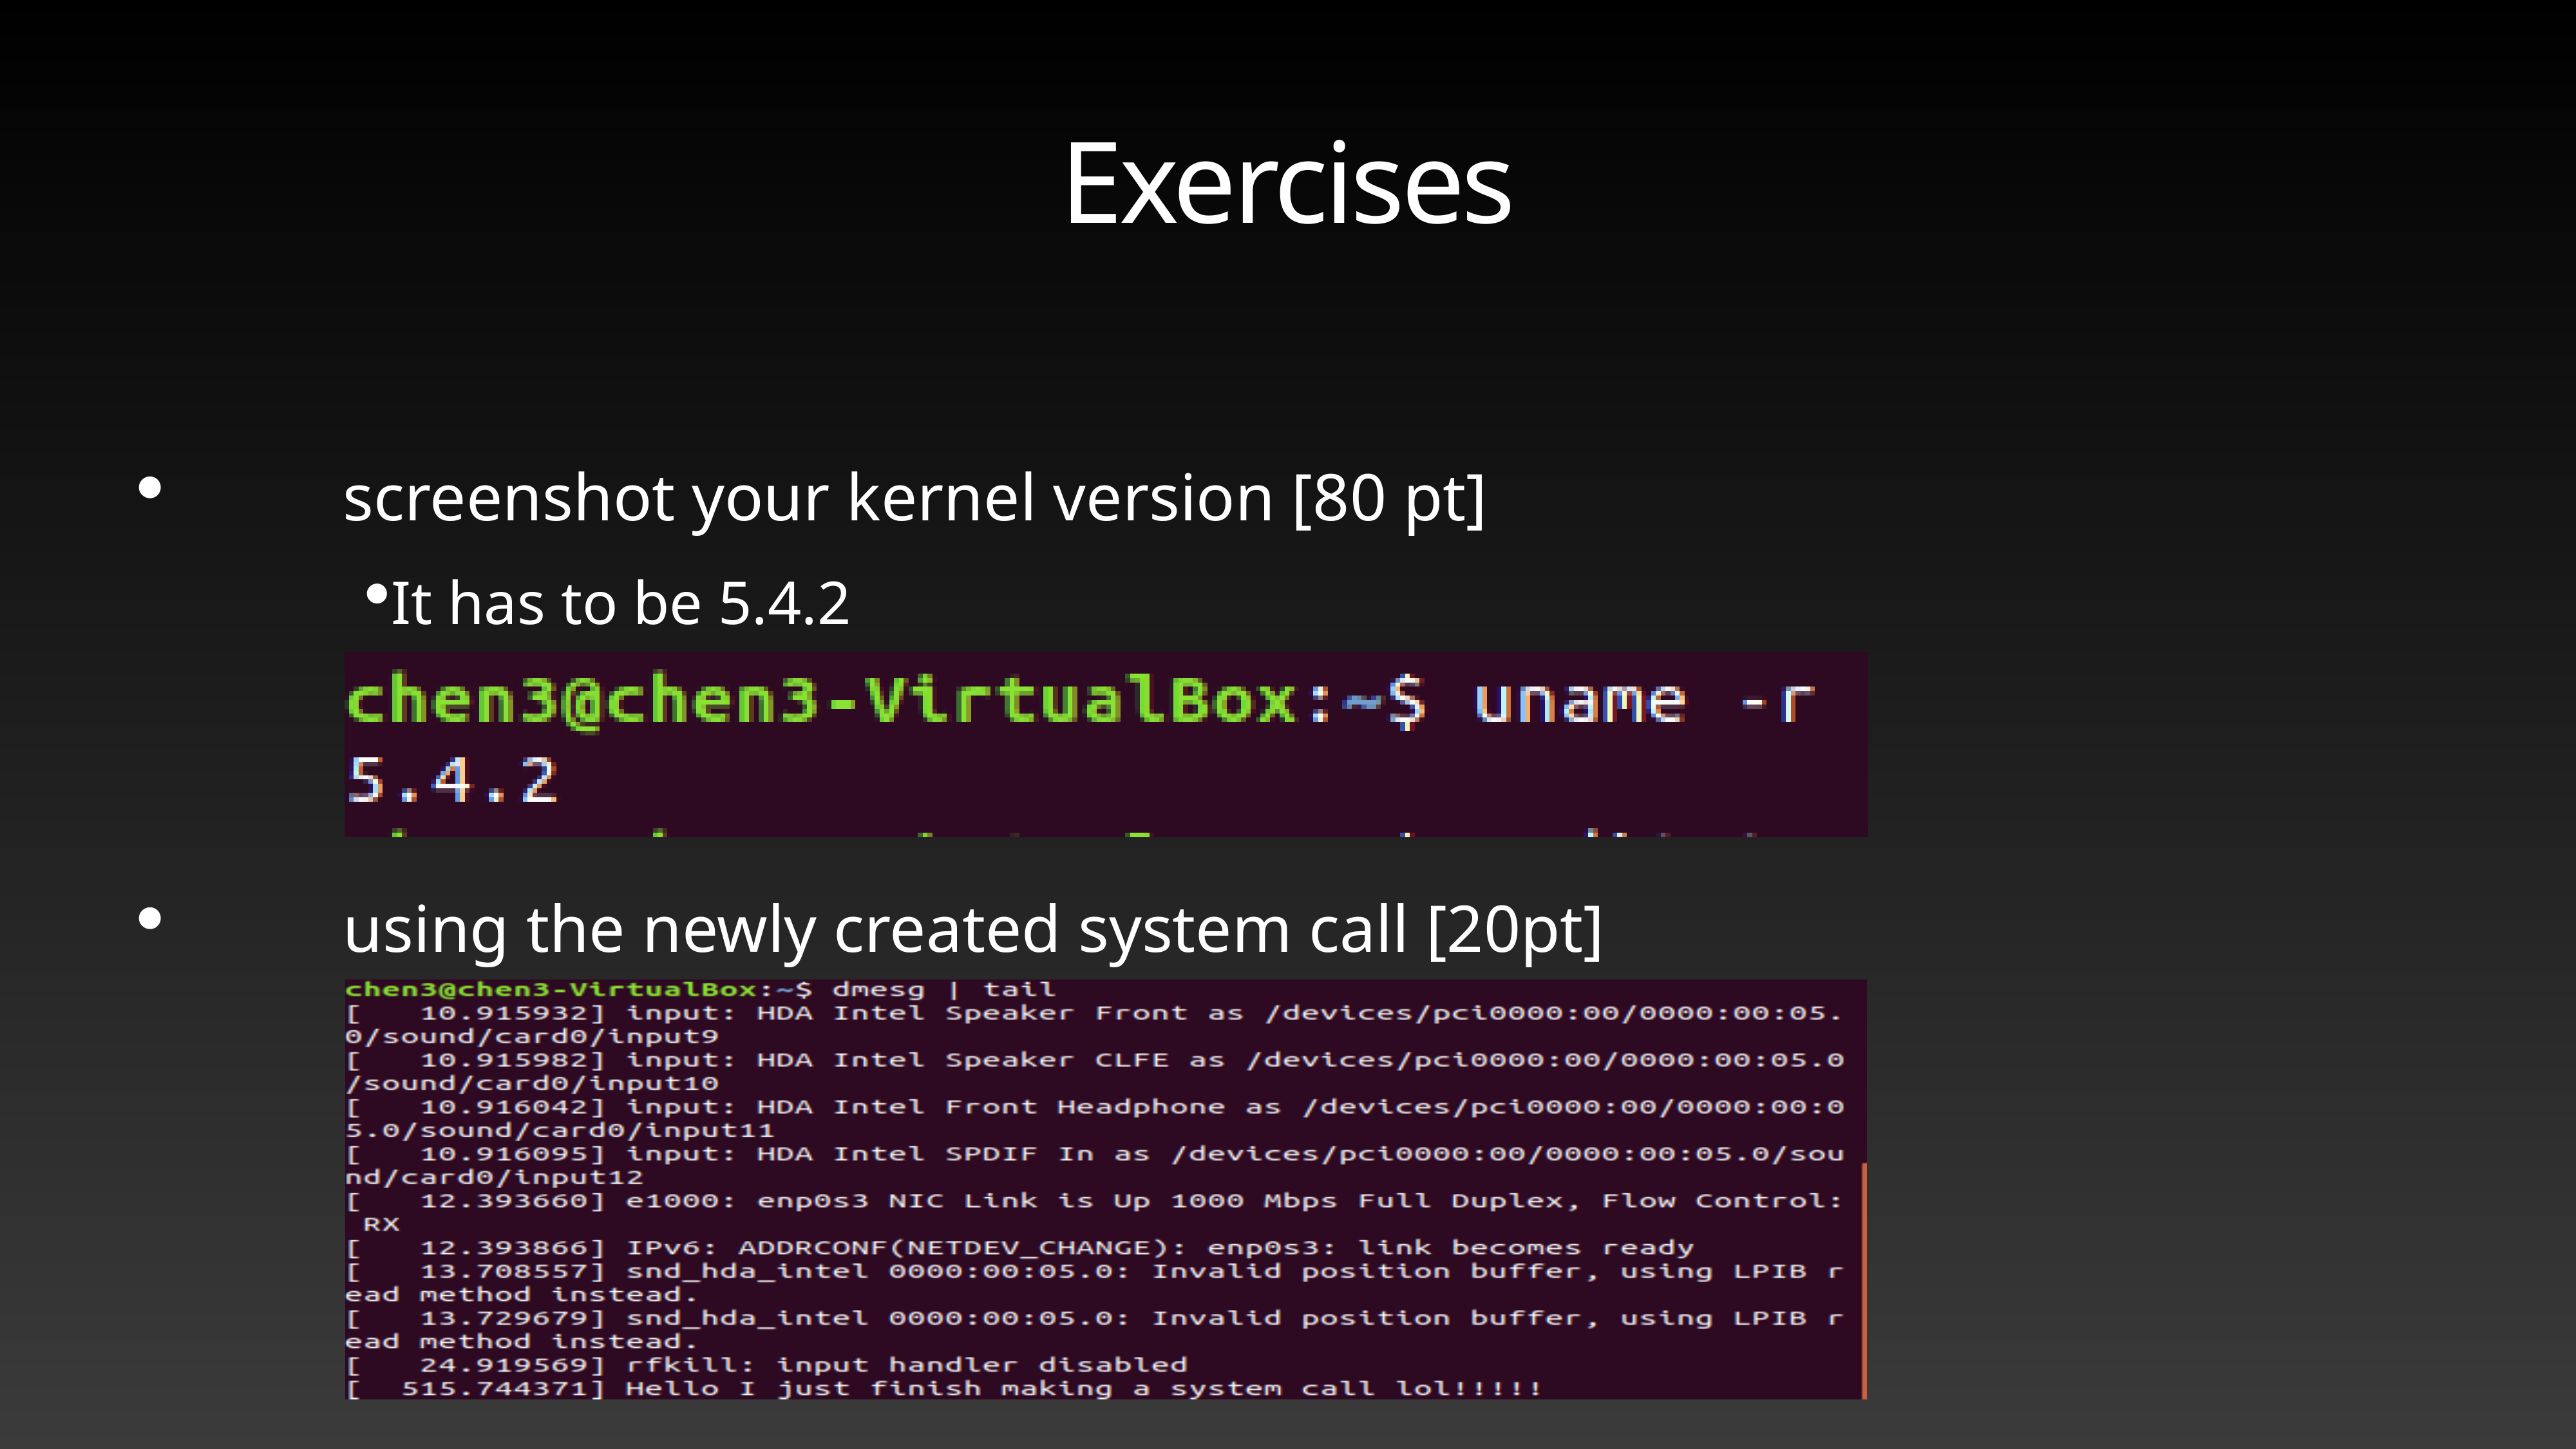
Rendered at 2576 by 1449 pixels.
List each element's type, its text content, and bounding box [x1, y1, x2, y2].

title Exercises [134, 86, 2442, 251]
picture [345, 980, 1867, 1399]
list screenshot your kernel version [80 pt] It has to be 5.4.2 using the newly created system call [20pt] [134, 450, 2442, 1341]
picture [345, 652, 1868, 837]
